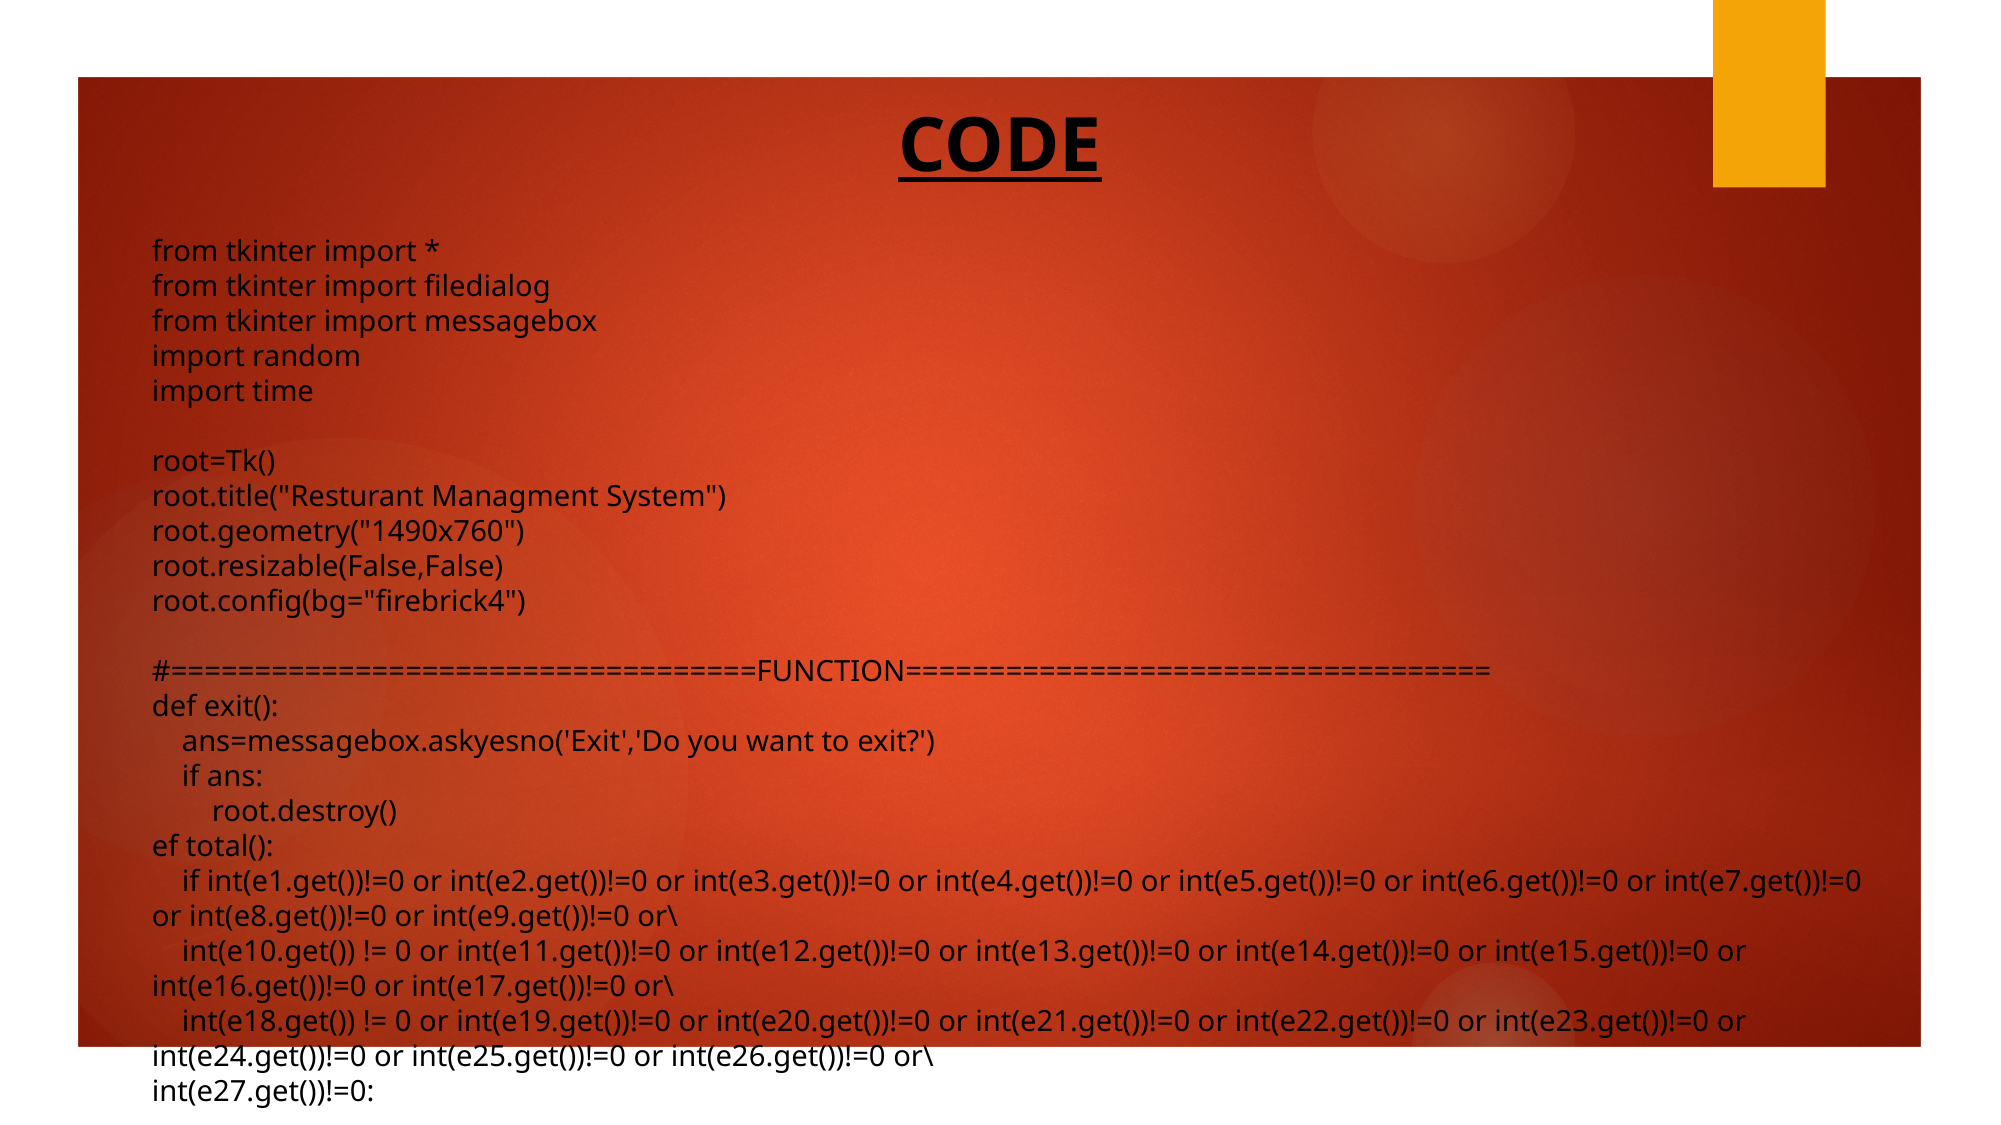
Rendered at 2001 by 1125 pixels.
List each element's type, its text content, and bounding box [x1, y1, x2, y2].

text_box from tkinter import * from tkinter import filedialog from tkinter import messagebox import random import time root=Tk() root.title("Resturant Managment System") root.geometry("1490x760") root.resizable(False,False) root.config(bg="firebrick4") #===================================FUNCTION=================================== def exit(): ans=messagebox.askyesno('Exit','Do you want to exit?') if ans: root.destroy() ef total(): if int(e1.get())!=0 or int(e2.get())!=0 or int(e3.get())!=0 or int(e4.get())!=0 or int(e5.get())!=0 or int(e6.get())!=0 or int(e7.get())!=0 or int(e8.get())!=0 or int(e9.get())!=0 or\ int(e10.get()) != 0 or int(e11.get())!=0 or int(e12.get())!=0 or int(e13.get())!=0 or int(e14.get())!=0 or int(e15.get())!=0 or int(e16.get())!=0 or int(e17.get())!=0 or\ int(e18.get()) != 0 or int(e19.get())!=0 or int(e20.get())!=0 or int(e21.get())!=0 or int(e22.get())!=0 or int(e23.get())!=0 or int(e24.get())!=0 or int(e25.get())!=0 or int(e26.get())!=0 or\ int(e27.get())!=0: [137, 225, 1915, 1125]
title CODE [276, 97, 1724, 194]
